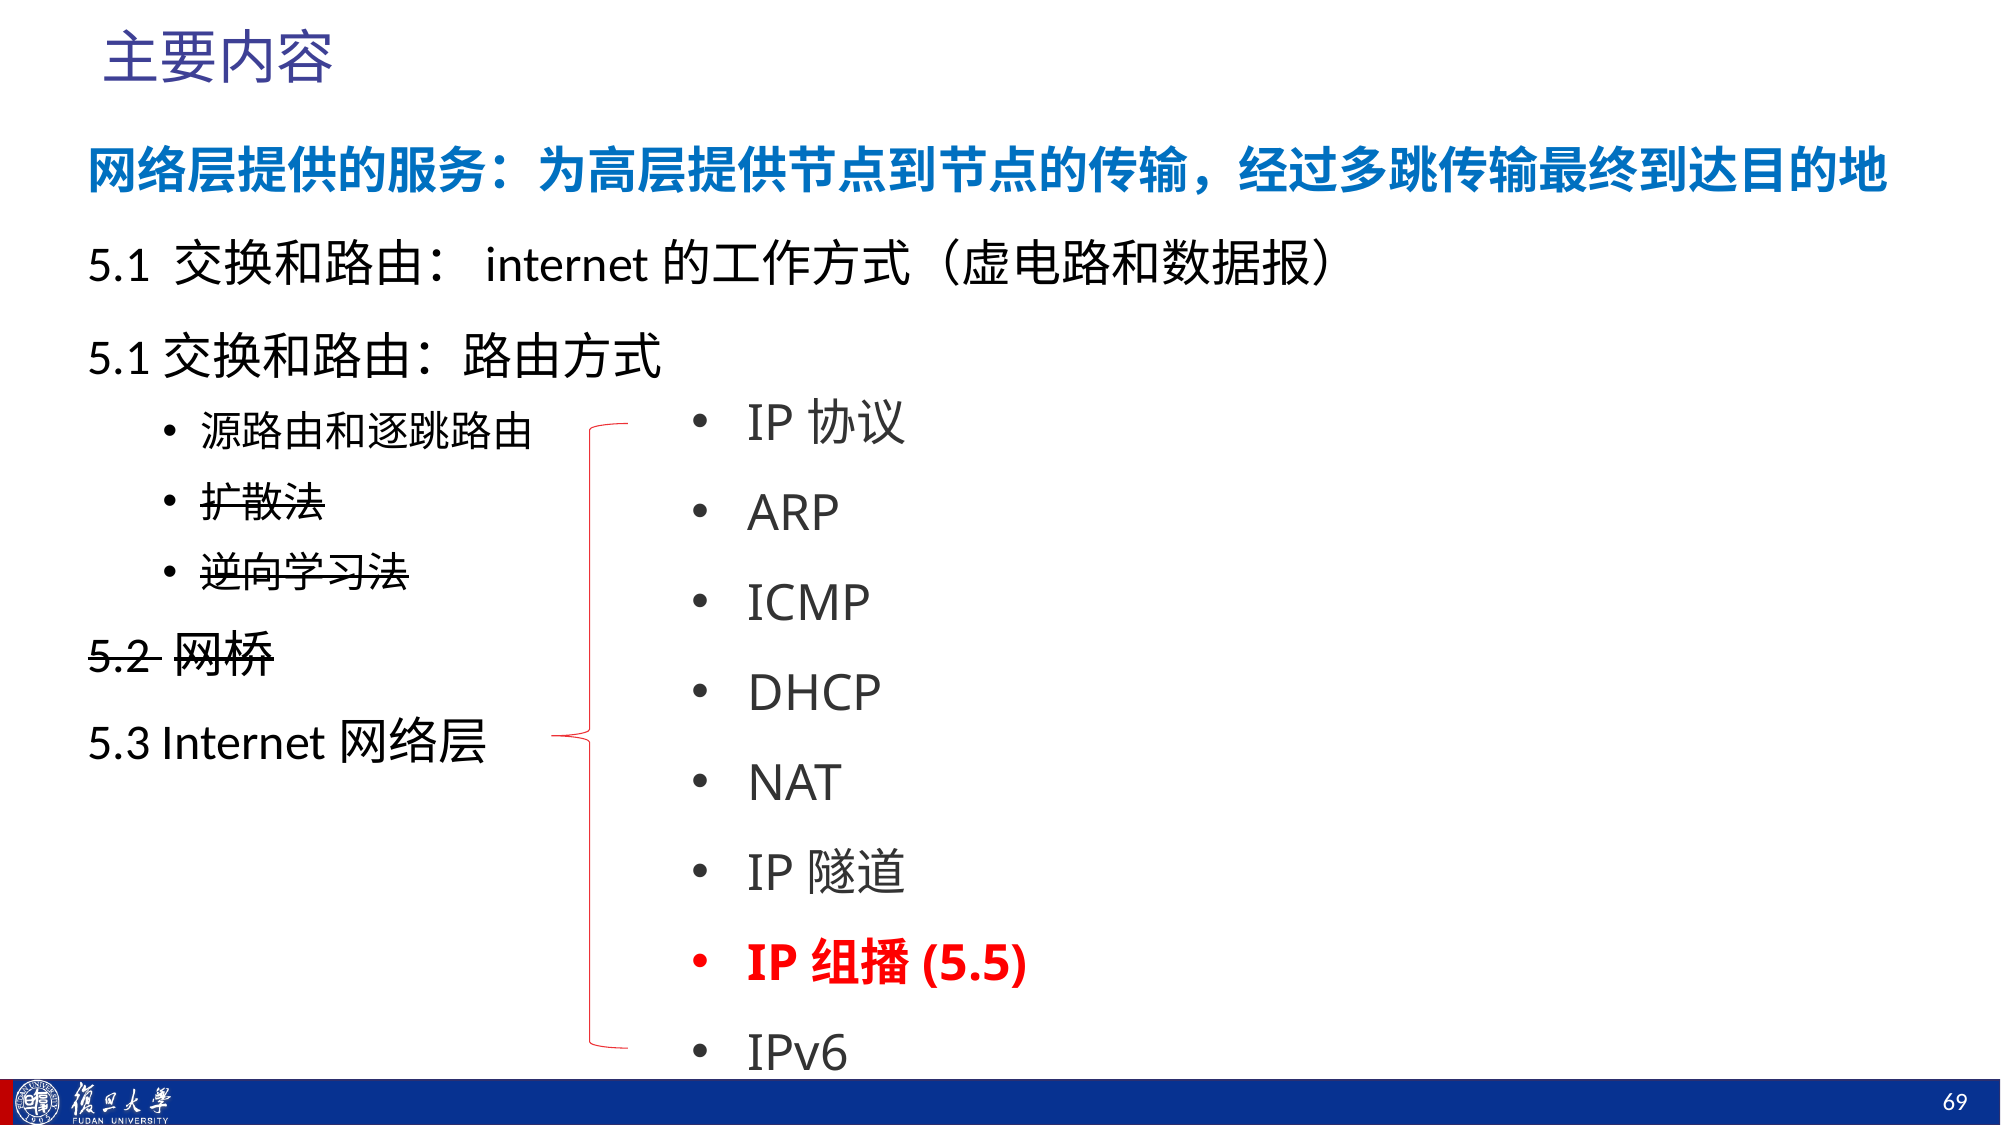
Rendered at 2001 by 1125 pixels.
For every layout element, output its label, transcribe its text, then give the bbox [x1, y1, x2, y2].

text_box IP协议 ARP ICMP DHCP NAT IP隧道 IP组播(5.5) IPv6 [676, 352, 1142, 1088]
picture [12, 1076, 176, 1125]
title 主要内容 [86, 6, 1925, 113]
list 网络层提供的服务：为高层提供节点到节点的传输，经过多跳传输最终到达目的地 5.1 交换和路由：internet的工作方式（虚电路和数据报） 5.1交换和路由：路由方式 源路由和逐跳路由 扩散法 逆向学习法 5.2 网桥 5.3 Internet网络层 [72, 119, 1925, 1042]
text_box [551, 422, 628, 1049]
